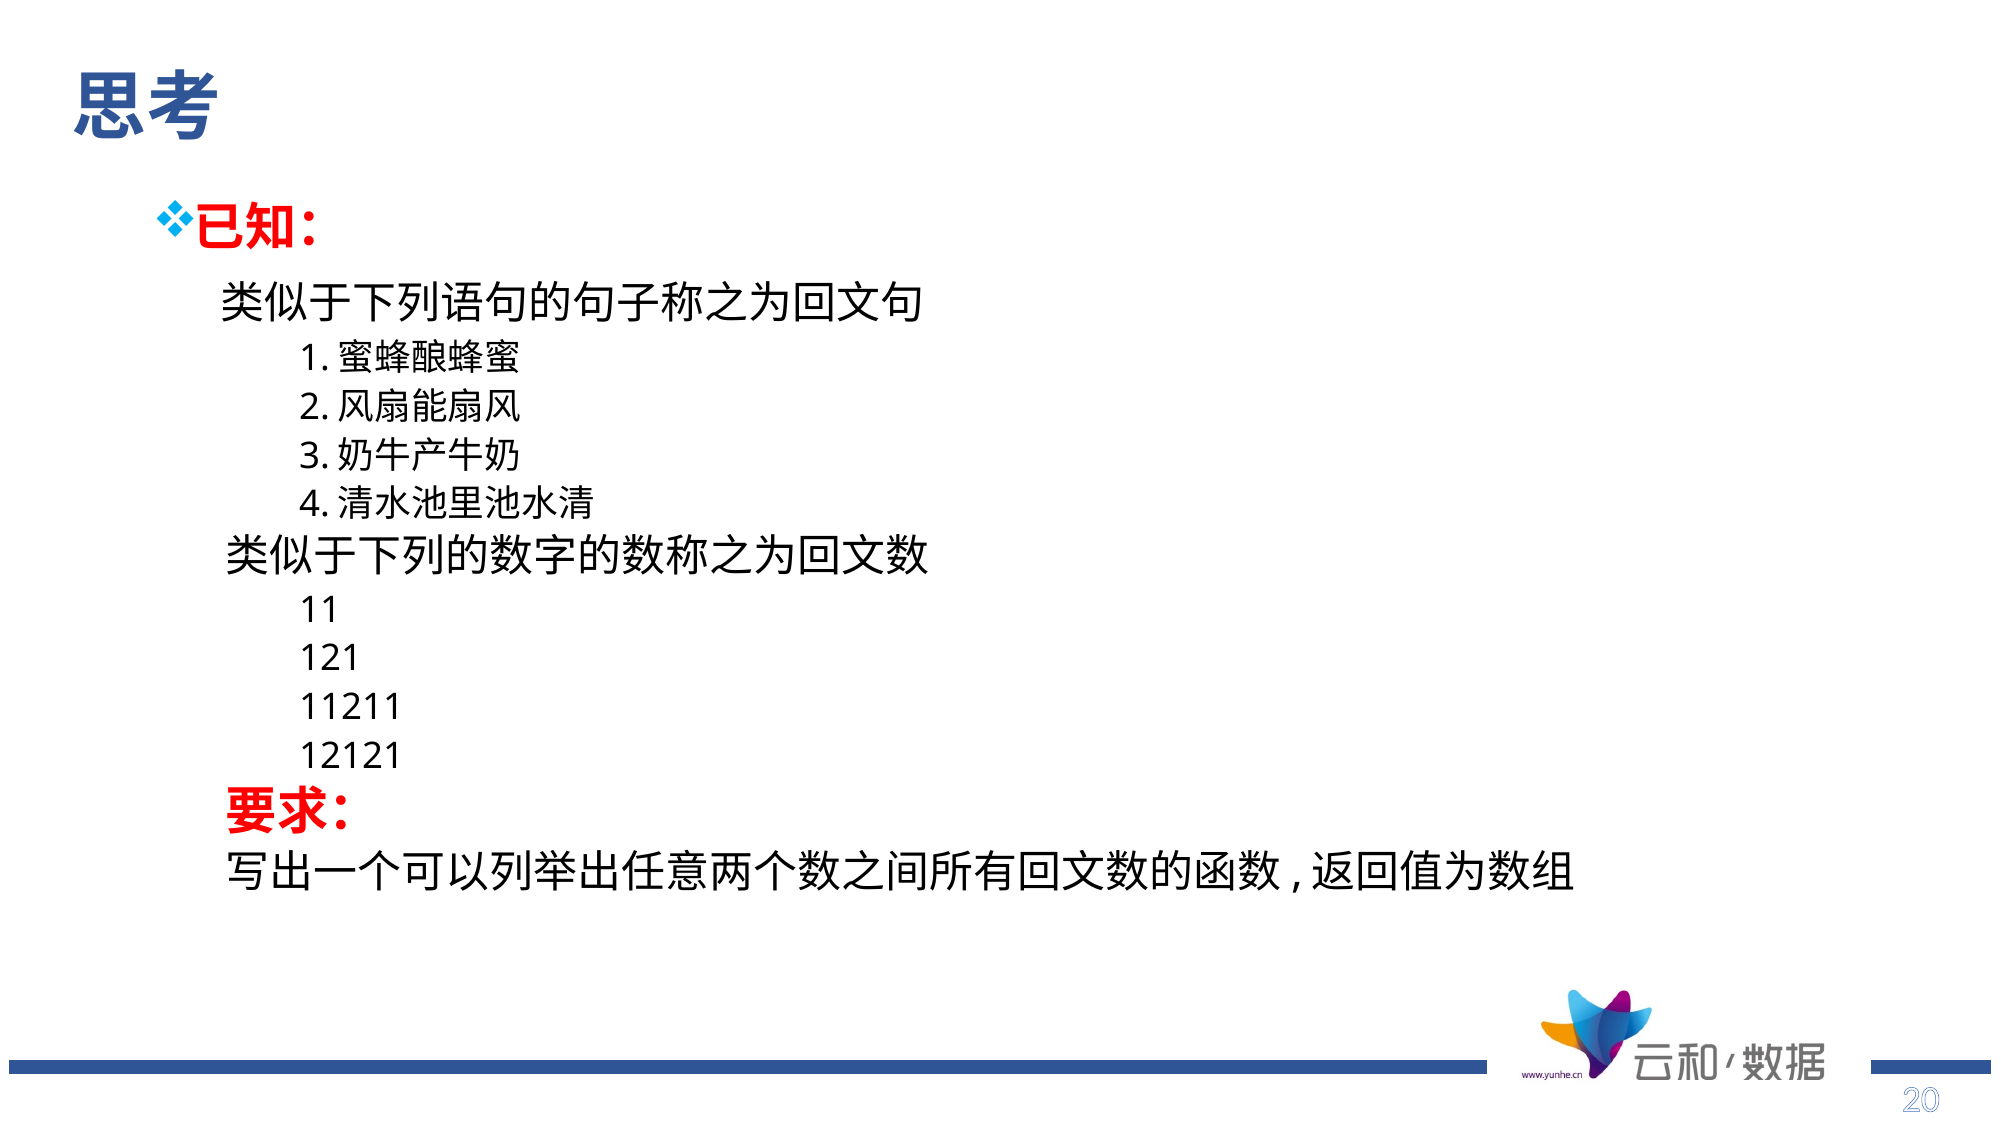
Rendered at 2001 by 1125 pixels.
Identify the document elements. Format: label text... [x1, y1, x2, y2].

picture [1504, 981, 1845, 1106]
list 已知： 类似于下列语句的句子称之为回文句 1.蜜蜂酿蜂蜜 2.风扇能扇风 3.奶牛产牛奶 4.清水池里池水清 类似于下列的数字的数称之为回文数 11 121 11211 12121 要求： 写出一个可以列举出任意两个数之间所有回文数的函数,返回值为数组 [137, 193, 1863, 908]
title 思考 [56, 1, 1782, 219]
